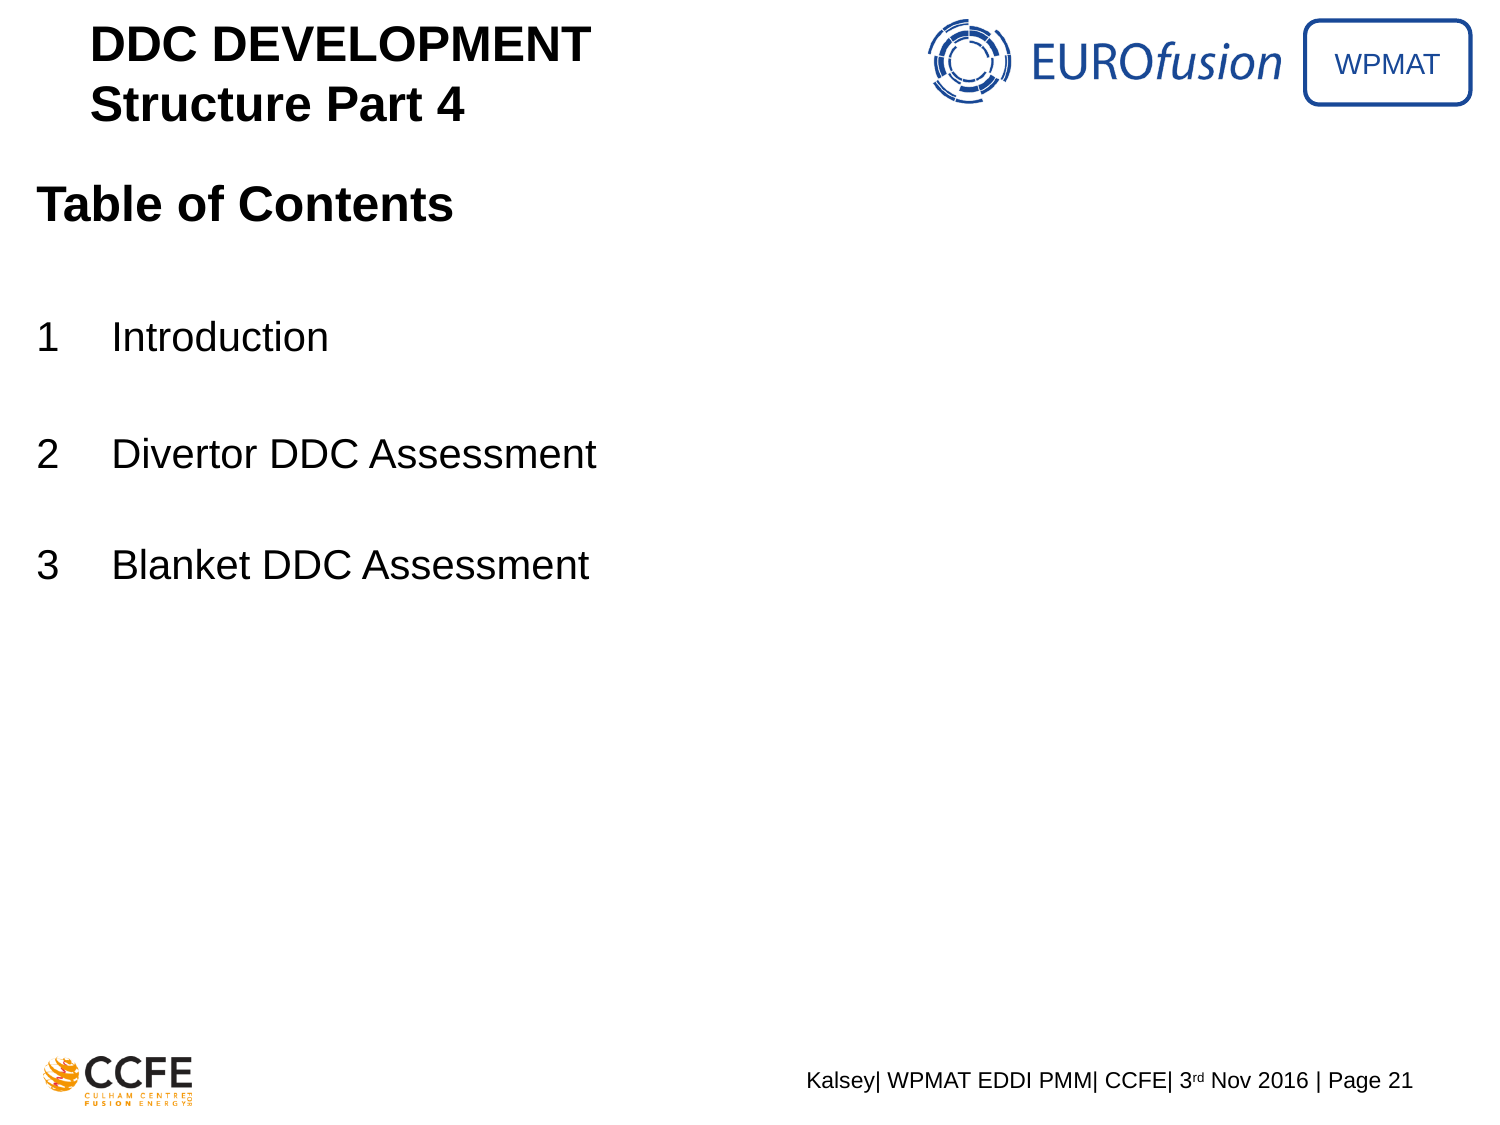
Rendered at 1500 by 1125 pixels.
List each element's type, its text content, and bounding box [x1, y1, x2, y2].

text_box Table of Contents 1 Introduction 2 Divertor DDC Assessment 3 Blanket DDC Assessment [21, 164, 1500, 458]
picture [43, 1055, 192, 1106]
footer Kalsey| WPMAT EDDI PMM| CCFE| 3rd Nov 2016 | Page 21 [194, 1058, 1429, 1103]
title DDC DEVELOPMENT Structure Part 4 [75, 4, 613, 139]
text_box [0, 139, 1500, 433]
picture [927, 19, 1282, 105]
